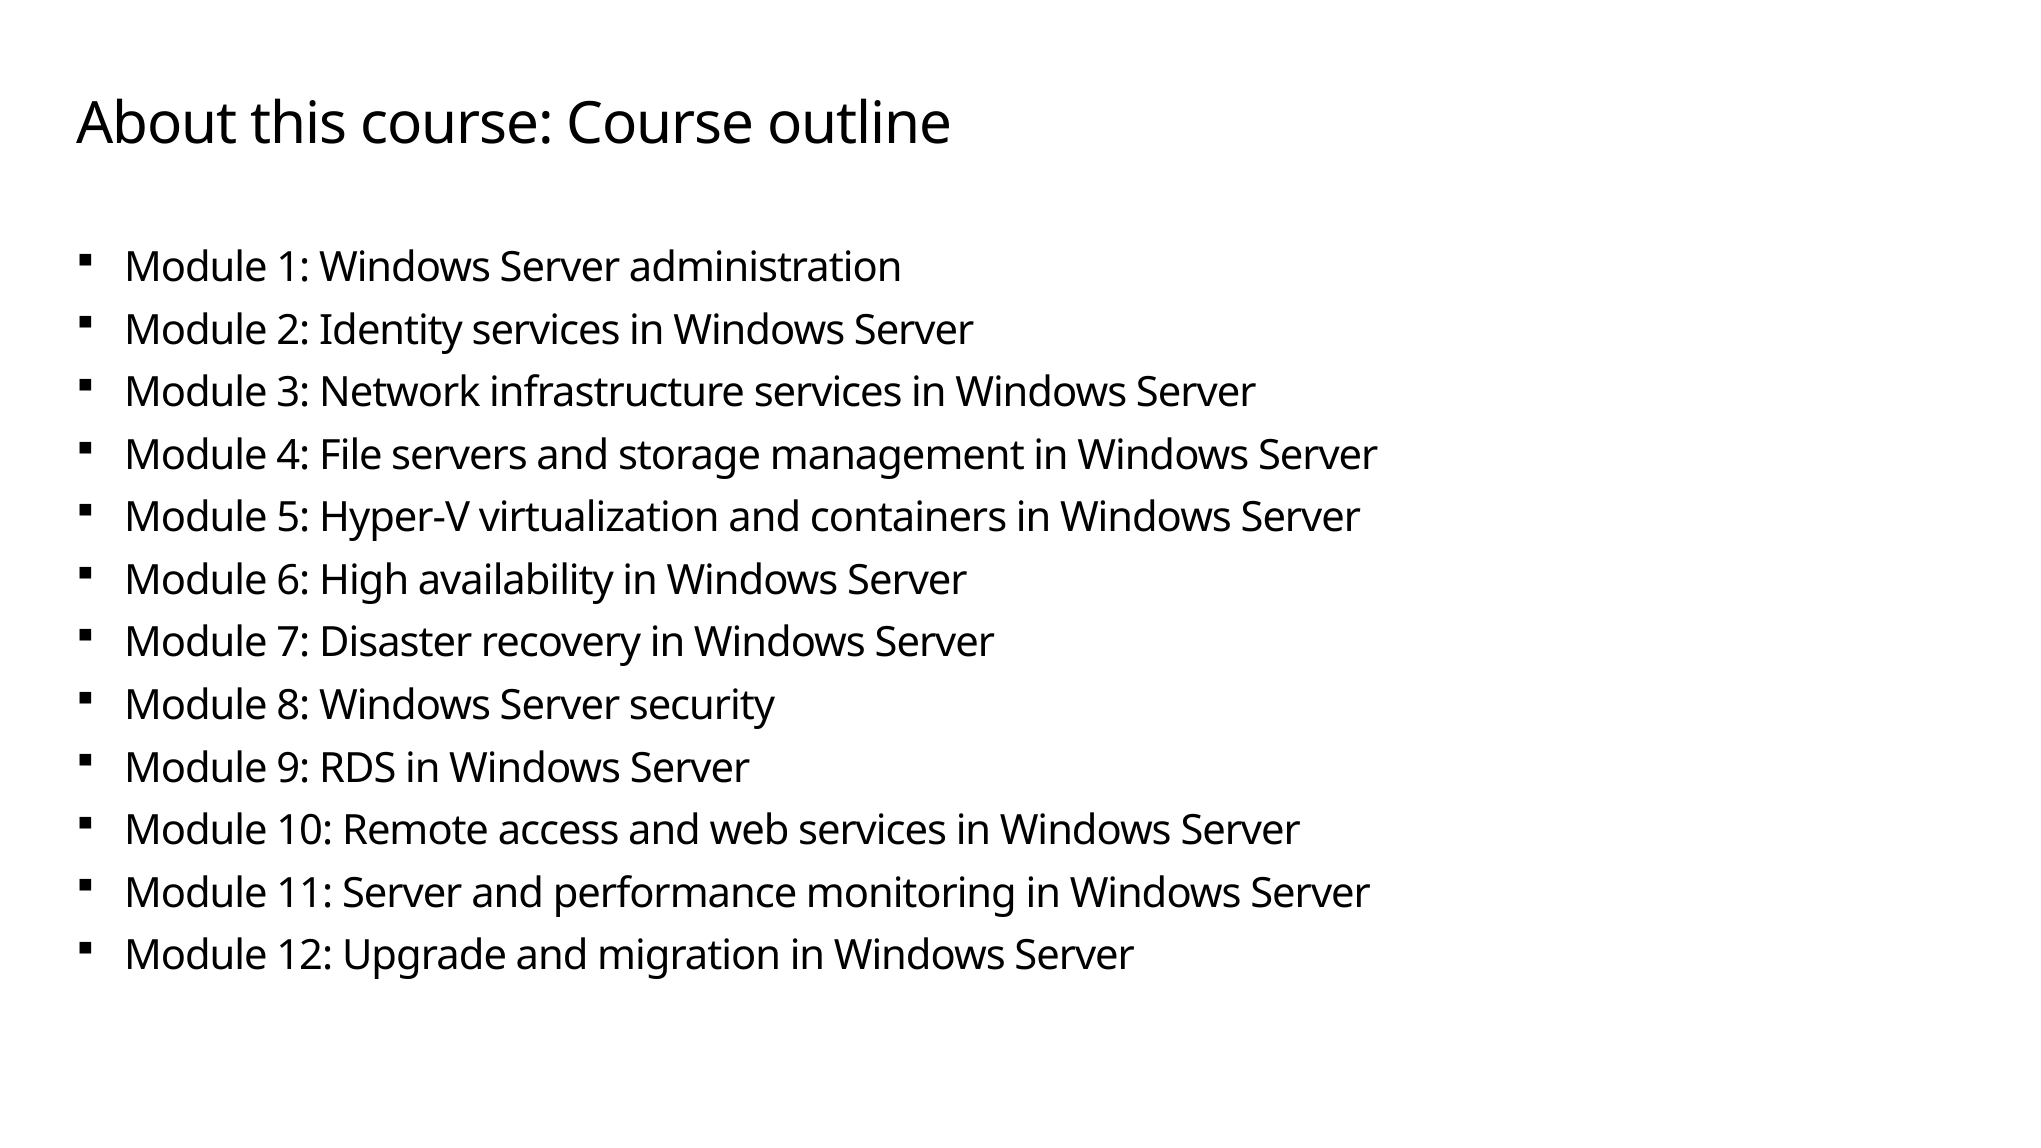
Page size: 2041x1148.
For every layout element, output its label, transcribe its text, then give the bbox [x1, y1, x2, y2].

title About this course: Course outline [76, 93, 1968, 161]
list Module 1: Windows Server administration Module 2: Identity services in Windows Server Module 3: Network infrastructure services in Windows Server Module 4: File servers and storage management in Windows Server Module 5: Hyper-V virtualization and containers in Windows Server Module 6: High availability in Windows Server Module 7: Disaster recovery in Windows Server Module 8: Windows Server security Module 9: RDS in Windows Server Module 10: Remote access and web services in Windows Server Module 11: Server and performance monitoring in Windows Server Module 12: Upgrade and migration in Windows Server [76, 240, 1968, 1074]
